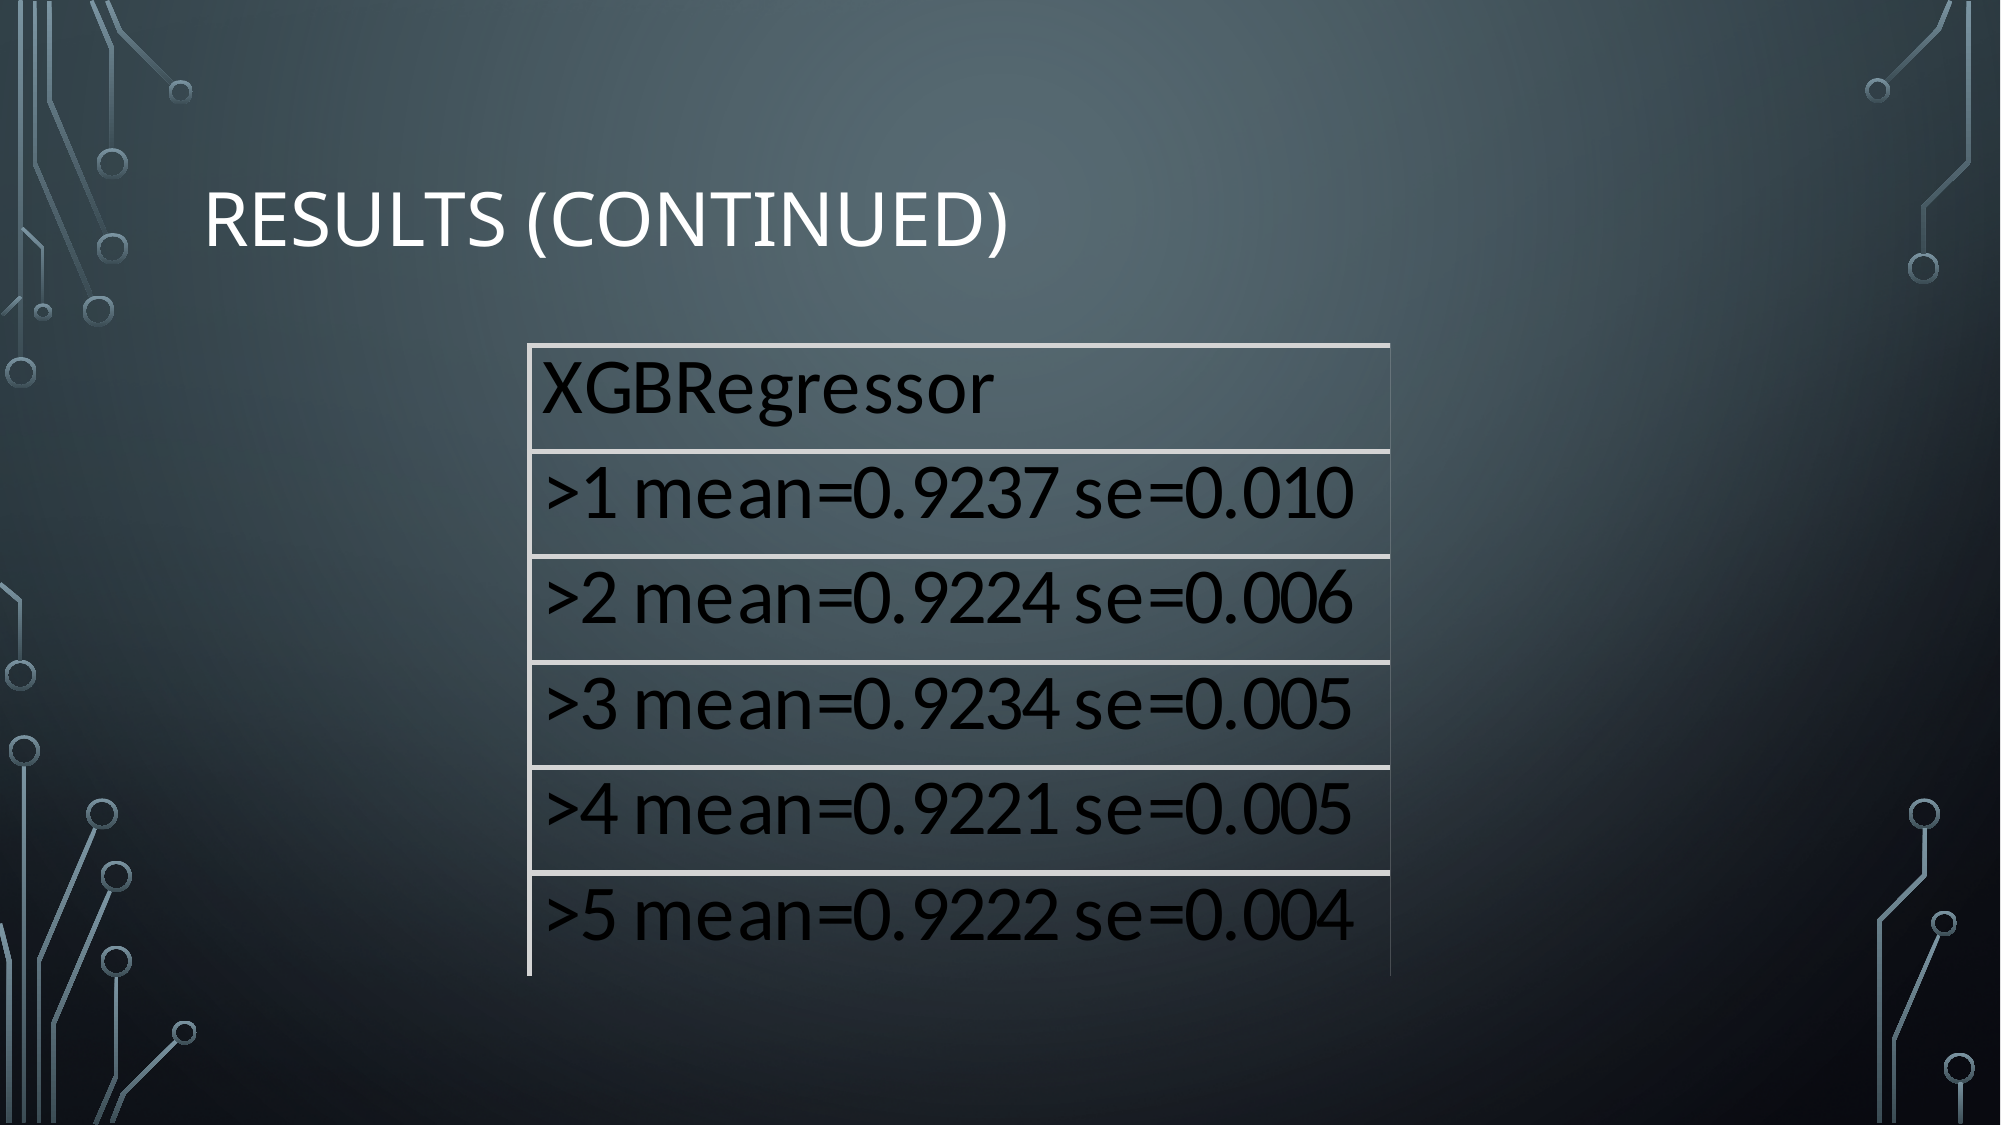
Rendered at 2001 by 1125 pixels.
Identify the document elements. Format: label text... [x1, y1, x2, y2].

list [526, 342, 1396, 982]
title Results (continued) [187, 101, 1813, 344]
